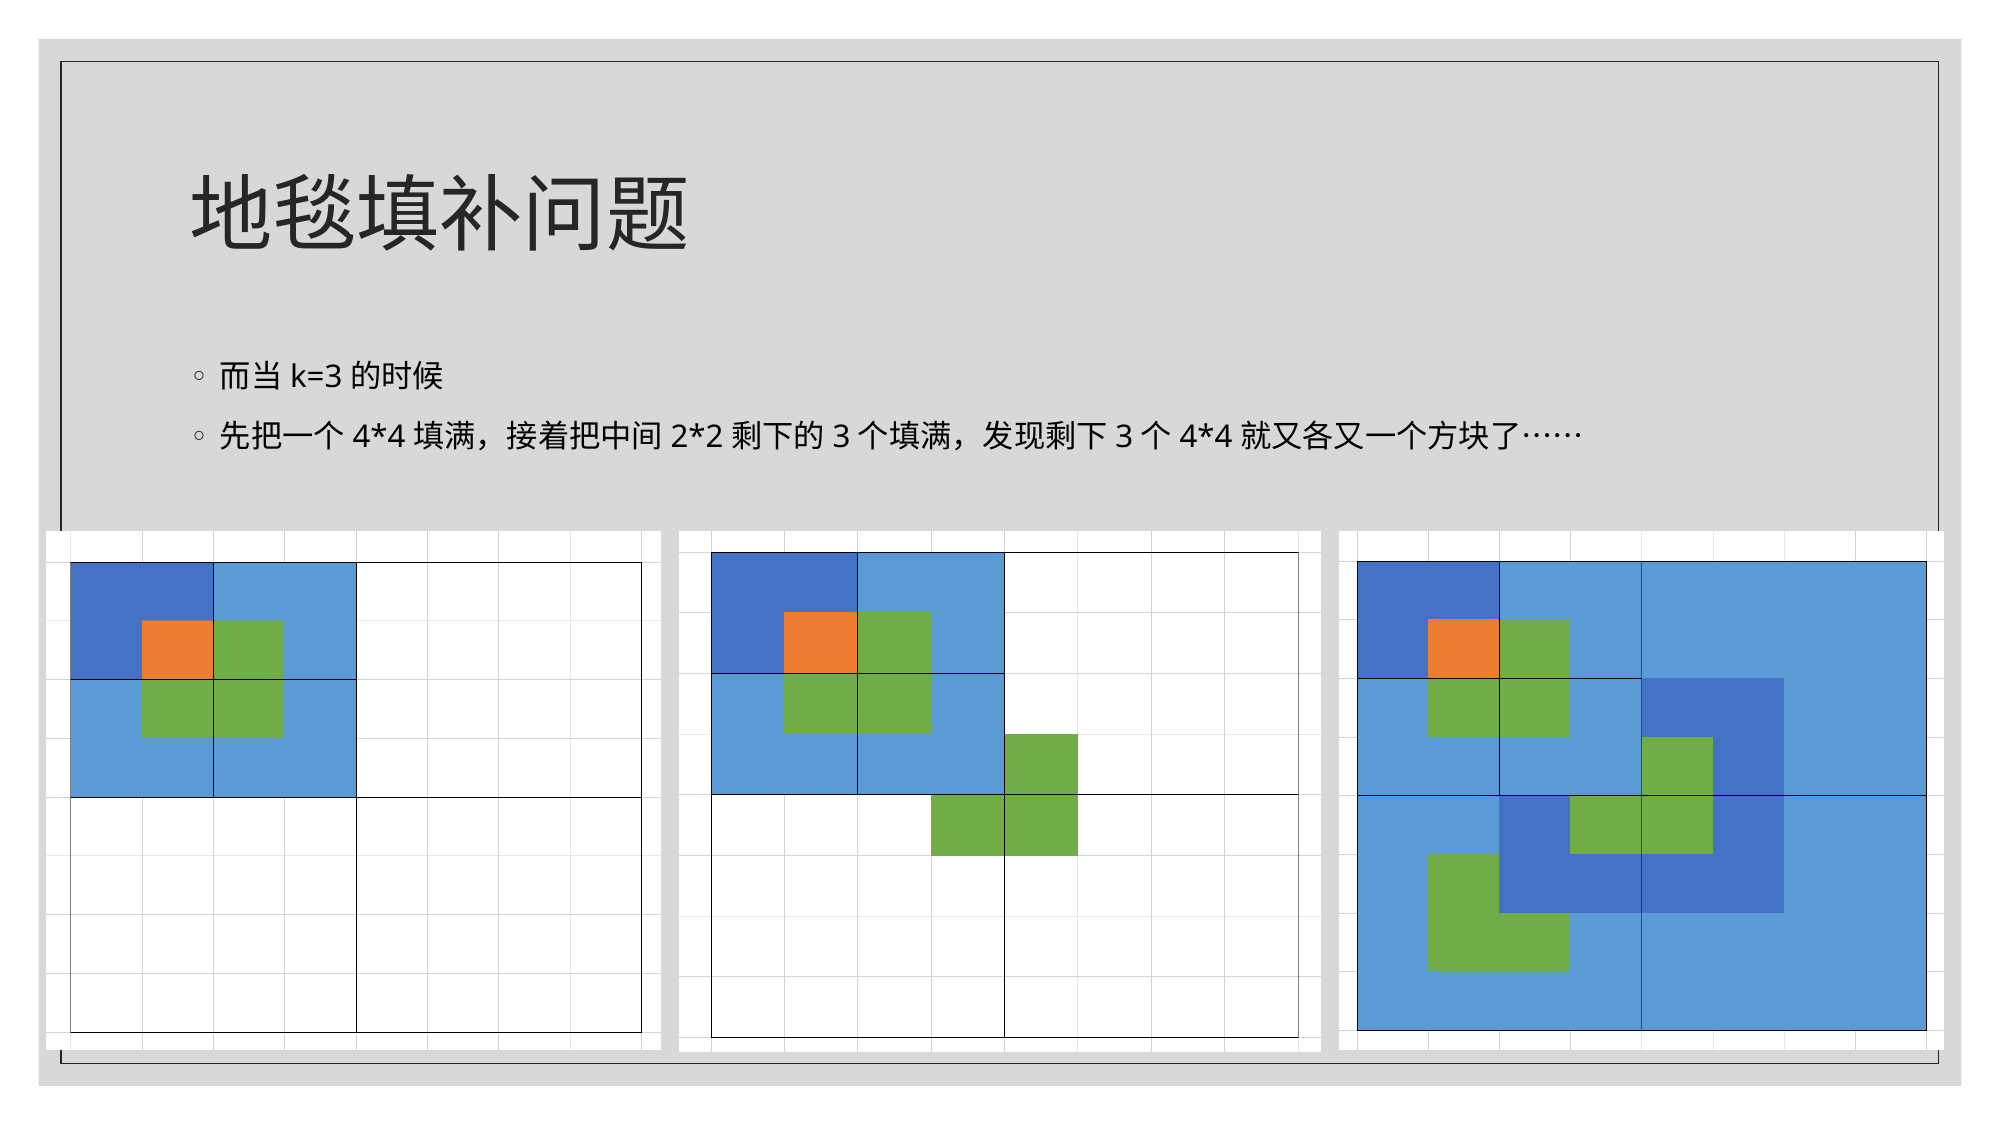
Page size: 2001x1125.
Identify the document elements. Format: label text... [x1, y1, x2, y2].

list 而当k=3的时候 先把一个4*4填满，接着把中间2*2剩下的3个填满，发现剩下3个4*4就又各又一个方块了…… [174, 345, 1825, 977]
title 地毯填补问题 [174, 105, 1825, 331]
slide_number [1325, 990, 1333, 1050]
picture [46, 531, 661, 1050]
picture [1339, 531, 1945, 1050]
picture [678, 531, 1321, 1052]
